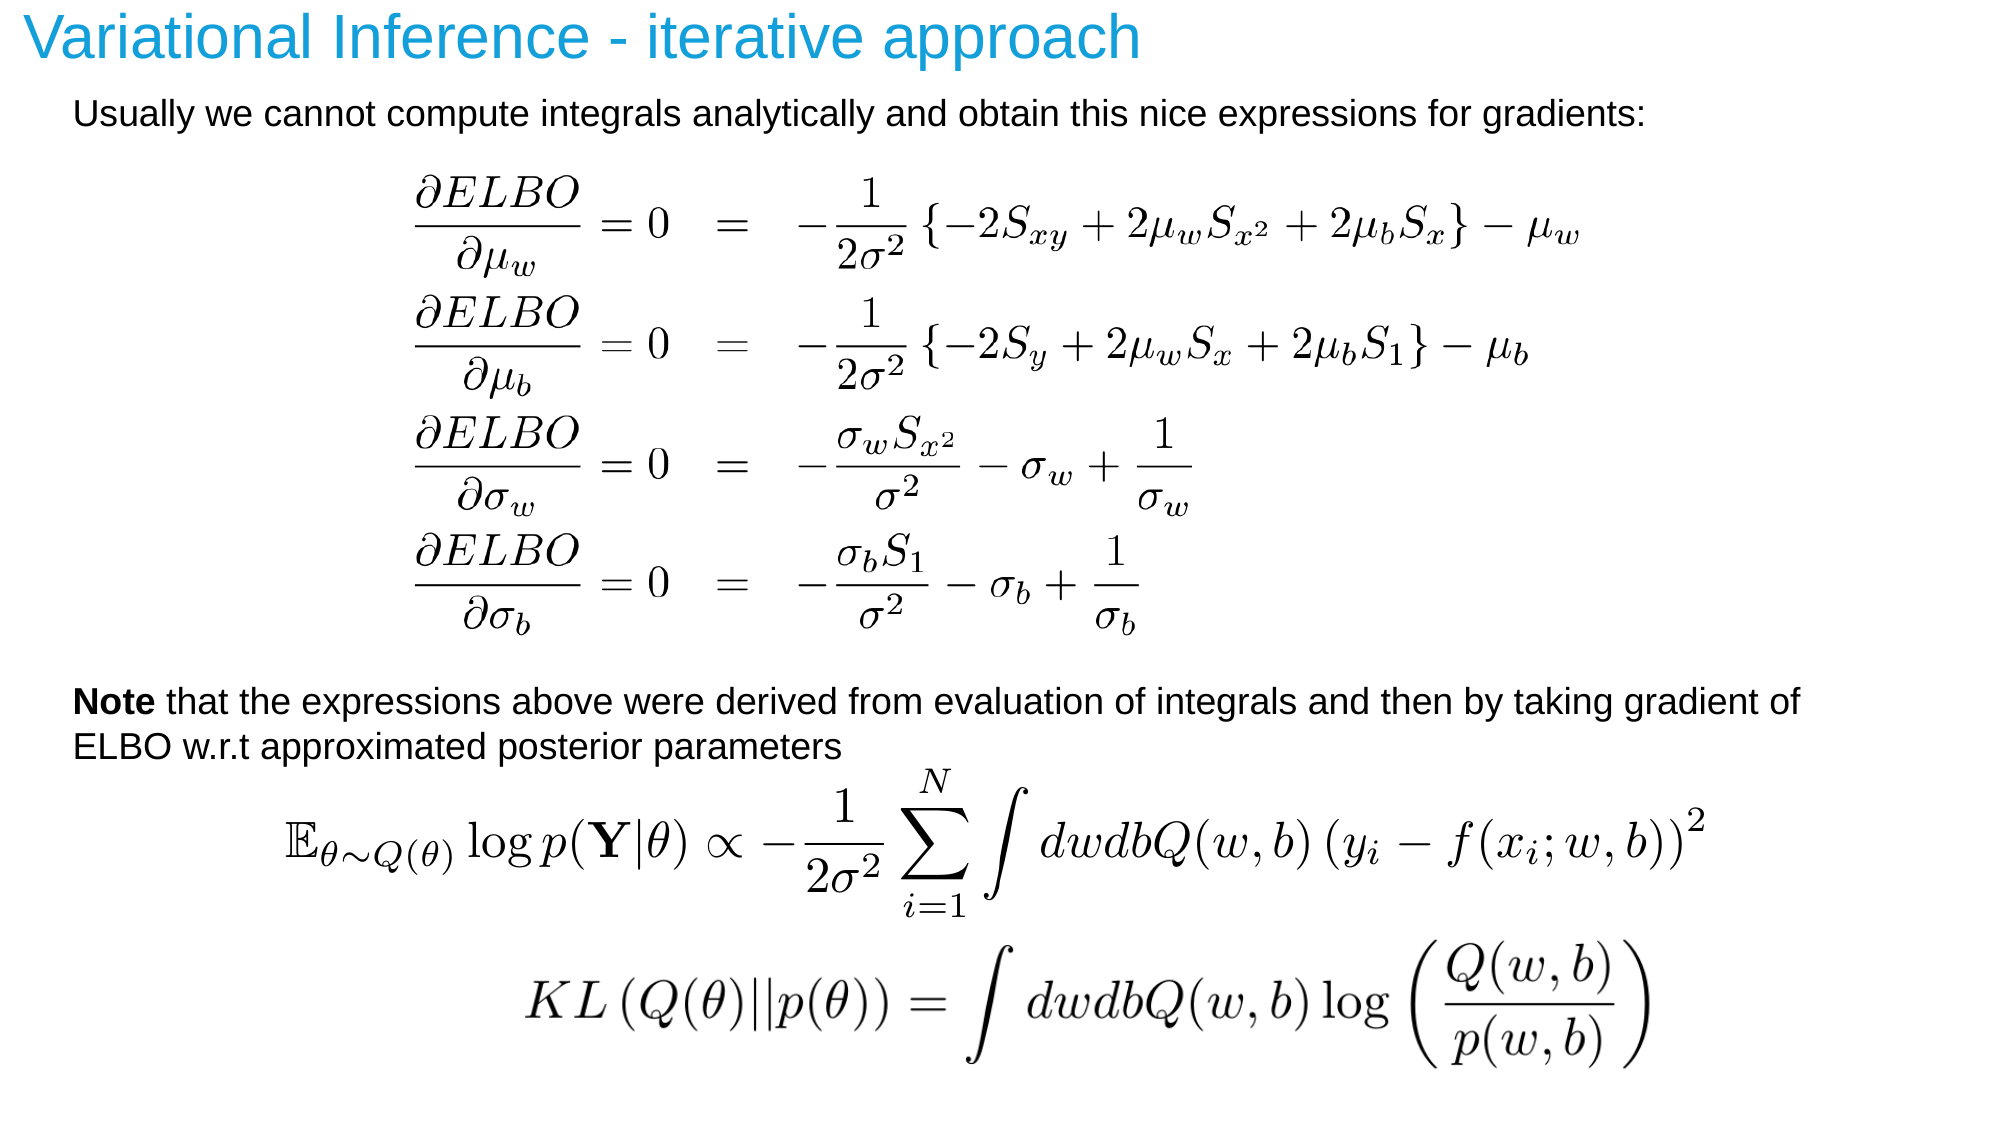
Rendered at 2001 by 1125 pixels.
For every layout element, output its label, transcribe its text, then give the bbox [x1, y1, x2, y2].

text_box Usually we cannot compute integrals analytically and obtain this nice expressions for gradients: [57, 74, 1874, 202]
title Variational Inference - iterative approach [8, 26, 1814, 116]
picture [376, 129, 1603, 662]
text_box Note that the expressions above were derived from evaluation of integrals and then by taking gradient of ELBO w.r.t approximated posterior parameters [57, 661, 1874, 790]
picture [271, 740, 1729, 1083]
text_box [21, 76, 371, 204]
